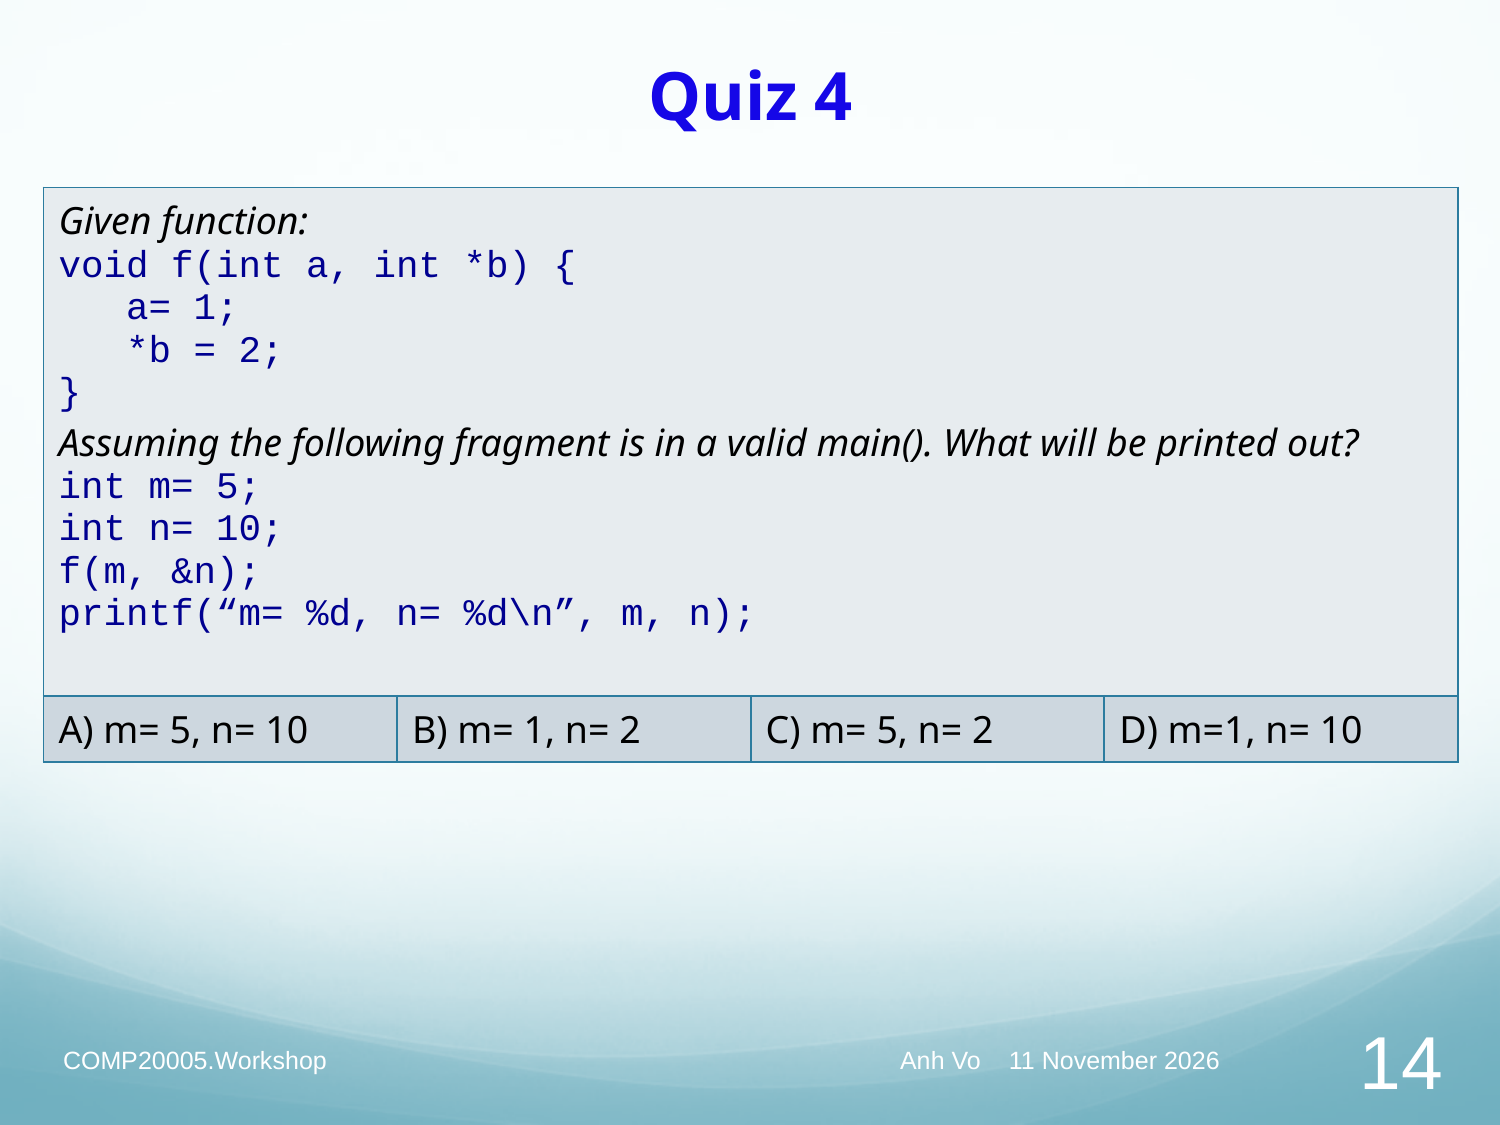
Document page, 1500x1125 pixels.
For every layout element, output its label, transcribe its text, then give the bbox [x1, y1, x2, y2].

footer COMP20005.Workshop [48, 1029, 843, 1090]
slide_number 14 [1295, 1029, 1459, 1090]
table_cell A) m= 5, n= 10 [44, 697, 396, 761]
table_cell C) m= 5, n= 2 [752, 697, 1103, 761]
table_cell B) m= 1, n= 2 [398, 697, 750, 761]
title Quiz 4 [43, 17, 1459, 169]
table_cell D) m=1, n= 10 [1105, 697, 1457, 761]
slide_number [877, 1029, 1236, 1090]
table_header Given function: void f(int a, int *b) { a= 1; *b = 2; } Assuming the following fragment is in a valid main(). What will be printed out? int m= 5; int n= 10; f(m, &n); printf(“m= %d, n= %d\n”, m, n); [44, 188, 1457, 695]
